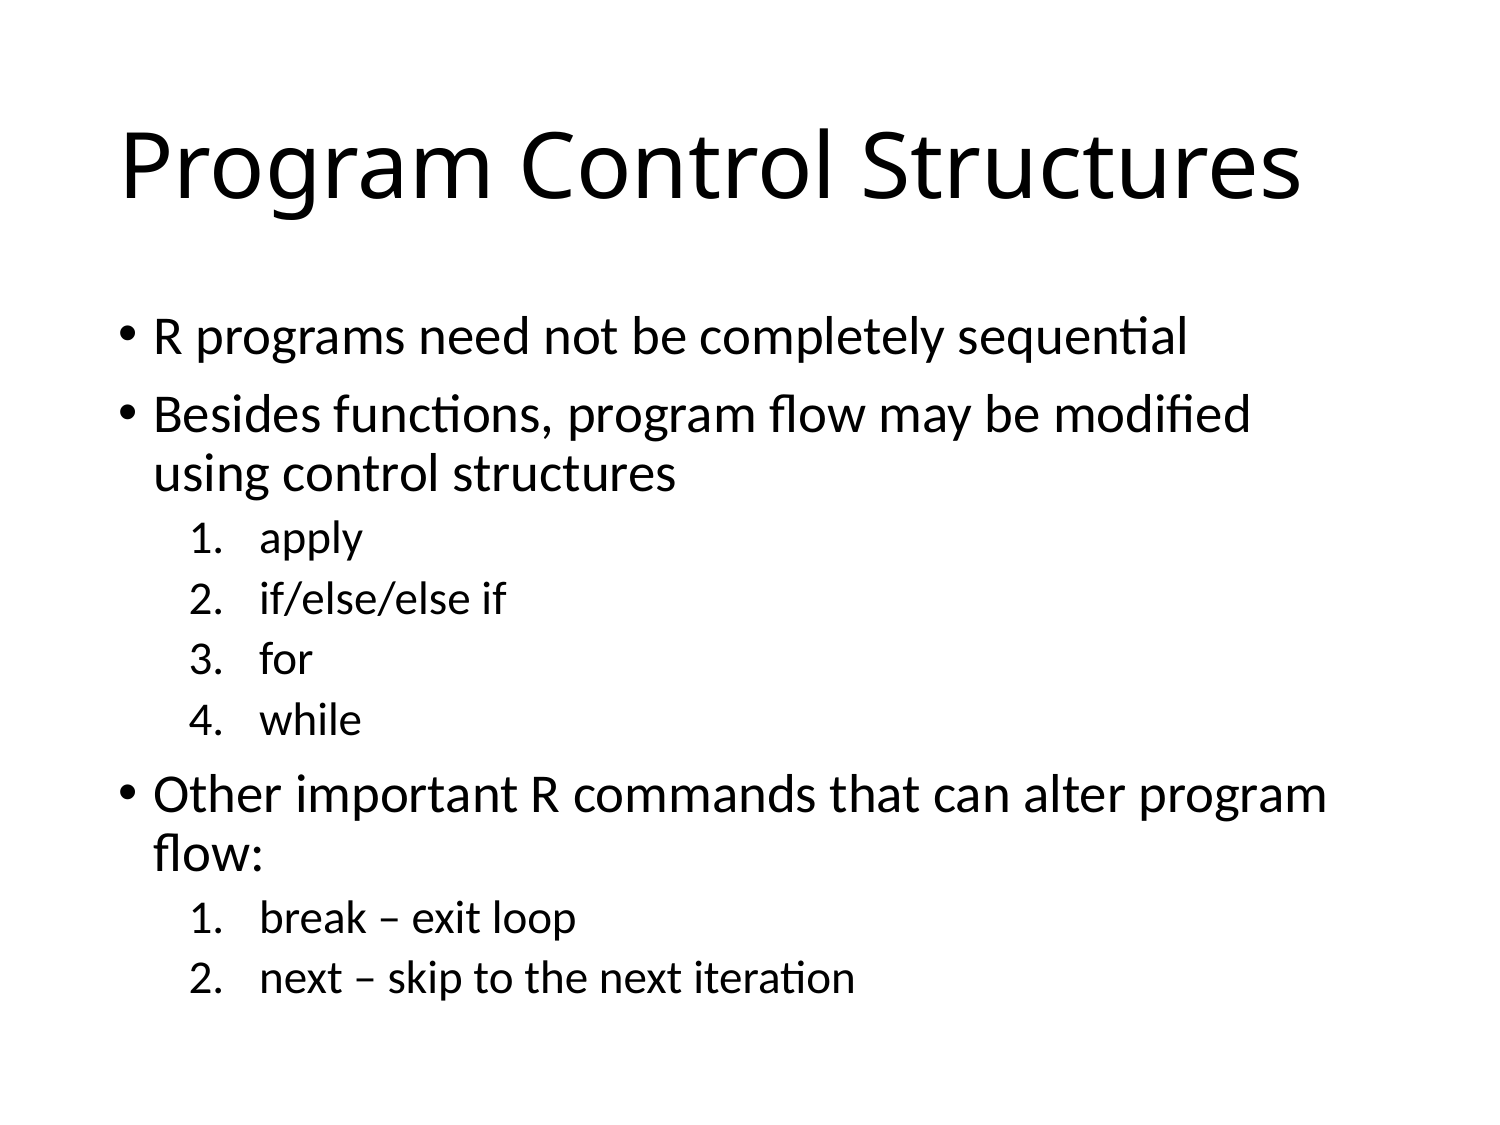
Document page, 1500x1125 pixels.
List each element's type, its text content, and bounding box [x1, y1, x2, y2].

list R programs need not be completely sequential Besides functions, program flow may be modified using control structures apply if/else/else if for while Other important R commands that can alter program flow: break – exit loop next – skip to the next iteration [103, 299, 1397, 1014]
title Program Control Structures [103, 59, 1397, 278]
